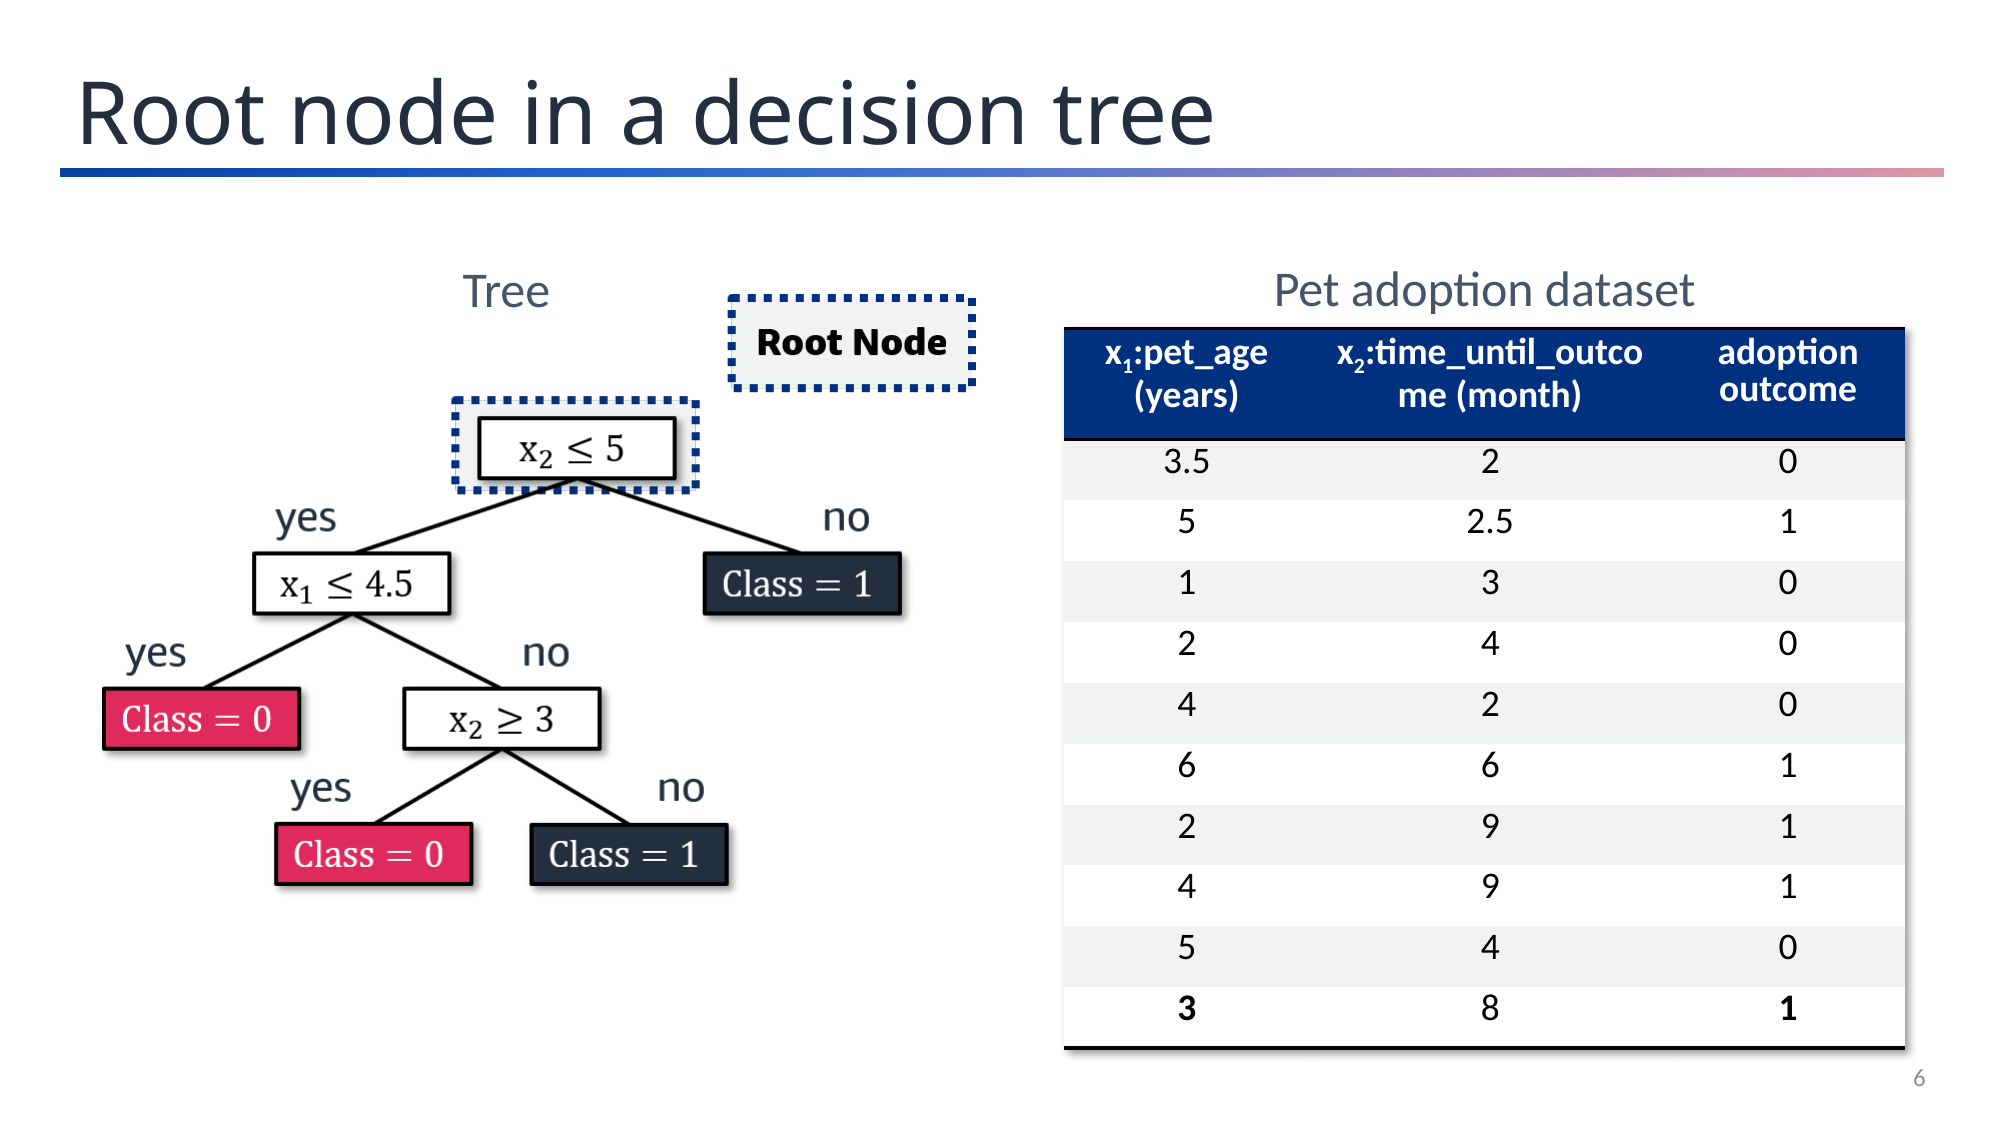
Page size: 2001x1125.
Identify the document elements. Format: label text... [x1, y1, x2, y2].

table_cell 9 [1309, 865, 1671, 926]
table_cell 1 [1671, 500, 1905, 561]
table_cell 2 [1064, 805, 1309, 865]
table_cell 0 [1671, 561, 1905, 622]
table_header x1:pet_age (years) [1064, 330, 1309, 438]
table_cell 2 [1064, 622, 1309, 683]
table_header x2:time_until_outcome (month) [1309, 330, 1671, 438]
table_cell 5 [1064, 500, 1309, 561]
table_cell 3.5 [1064, 441, 1309, 500]
table_cell 3 [1309, 561, 1671, 622]
table_cell 1 [1064, 561, 1309, 622]
table_cell 5 [1064, 926, 1309, 987]
picture [98, 294, 976, 899]
table_cell 4 [1064, 865, 1309, 926]
table_cell 6 [1064, 744, 1309, 805]
table_cell 0 [1671, 622, 1905, 683]
table_cell 0 [1671, 683, 1905, 744]
table_cell 2 [1309, 441, 1671, 500]
table_cell 0 [1671, 441, 1905, 500]
title Root node in a decision tree [60, 49, 1941, 170]
table_cell 1 [1671, 865, 1905, 926]
picture [60, 168, 1944, 177]
table_cell 0 [1671, 926, 1905, 987]
table_header adoption outcome [1671, 330, 1905, 438]
table_cell 1 [1671, 987, 1905, 1046]
table_cell 4 [1064, 683, 1309, 744]
table_cell 1 [1671, 744, 1905, 805]
table_cell 6 [1309, 744, 1671, 805]
table_cell 1 [1671, 805, 1905, 865]
text_box Pet adoption dataset [1208, 249, 1761, 324]
slide_number 6 [1861, 1057, 1941, 1095]
table_cell 4 [1309, 622, 1671, 683]
table_cell 4 [1309, 926, 1671, 987]
table_cell 9 [1309, 805, 1671, 865]
text_box Tree [438, 252, 574, 294]
table_cell 8 [1309, 987, 1671, 1046]
table_cell 3 [1064, 987, 1309, 1046]
table_cell 2.5 [1309, 500, 1671, 561]
table_cell 2 [1309, 683, 1671, 744]
